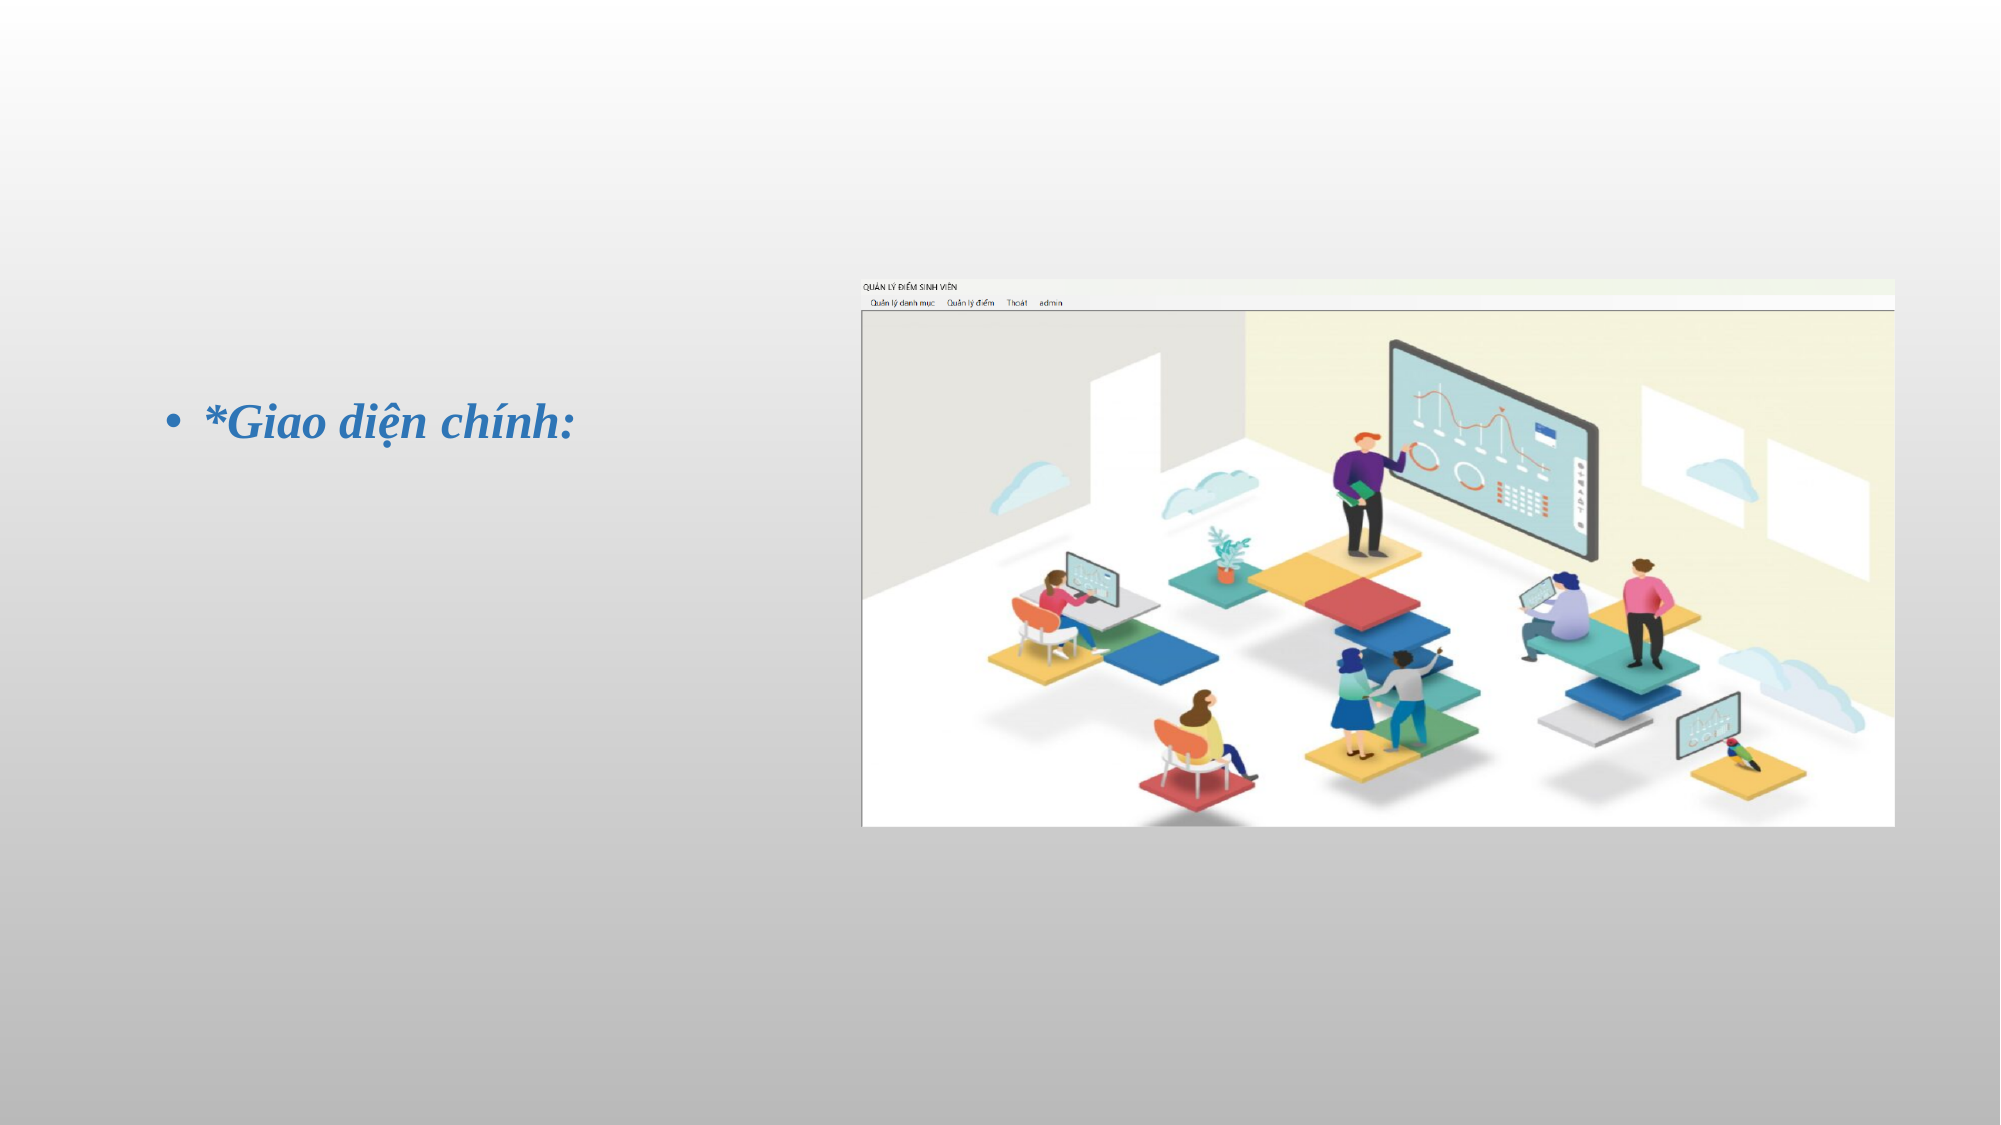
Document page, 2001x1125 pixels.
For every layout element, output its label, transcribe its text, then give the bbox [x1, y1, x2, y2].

picture [860, 279, 1895, 827]
list *Giao diện chính: [149, 388, 764, 1025]
